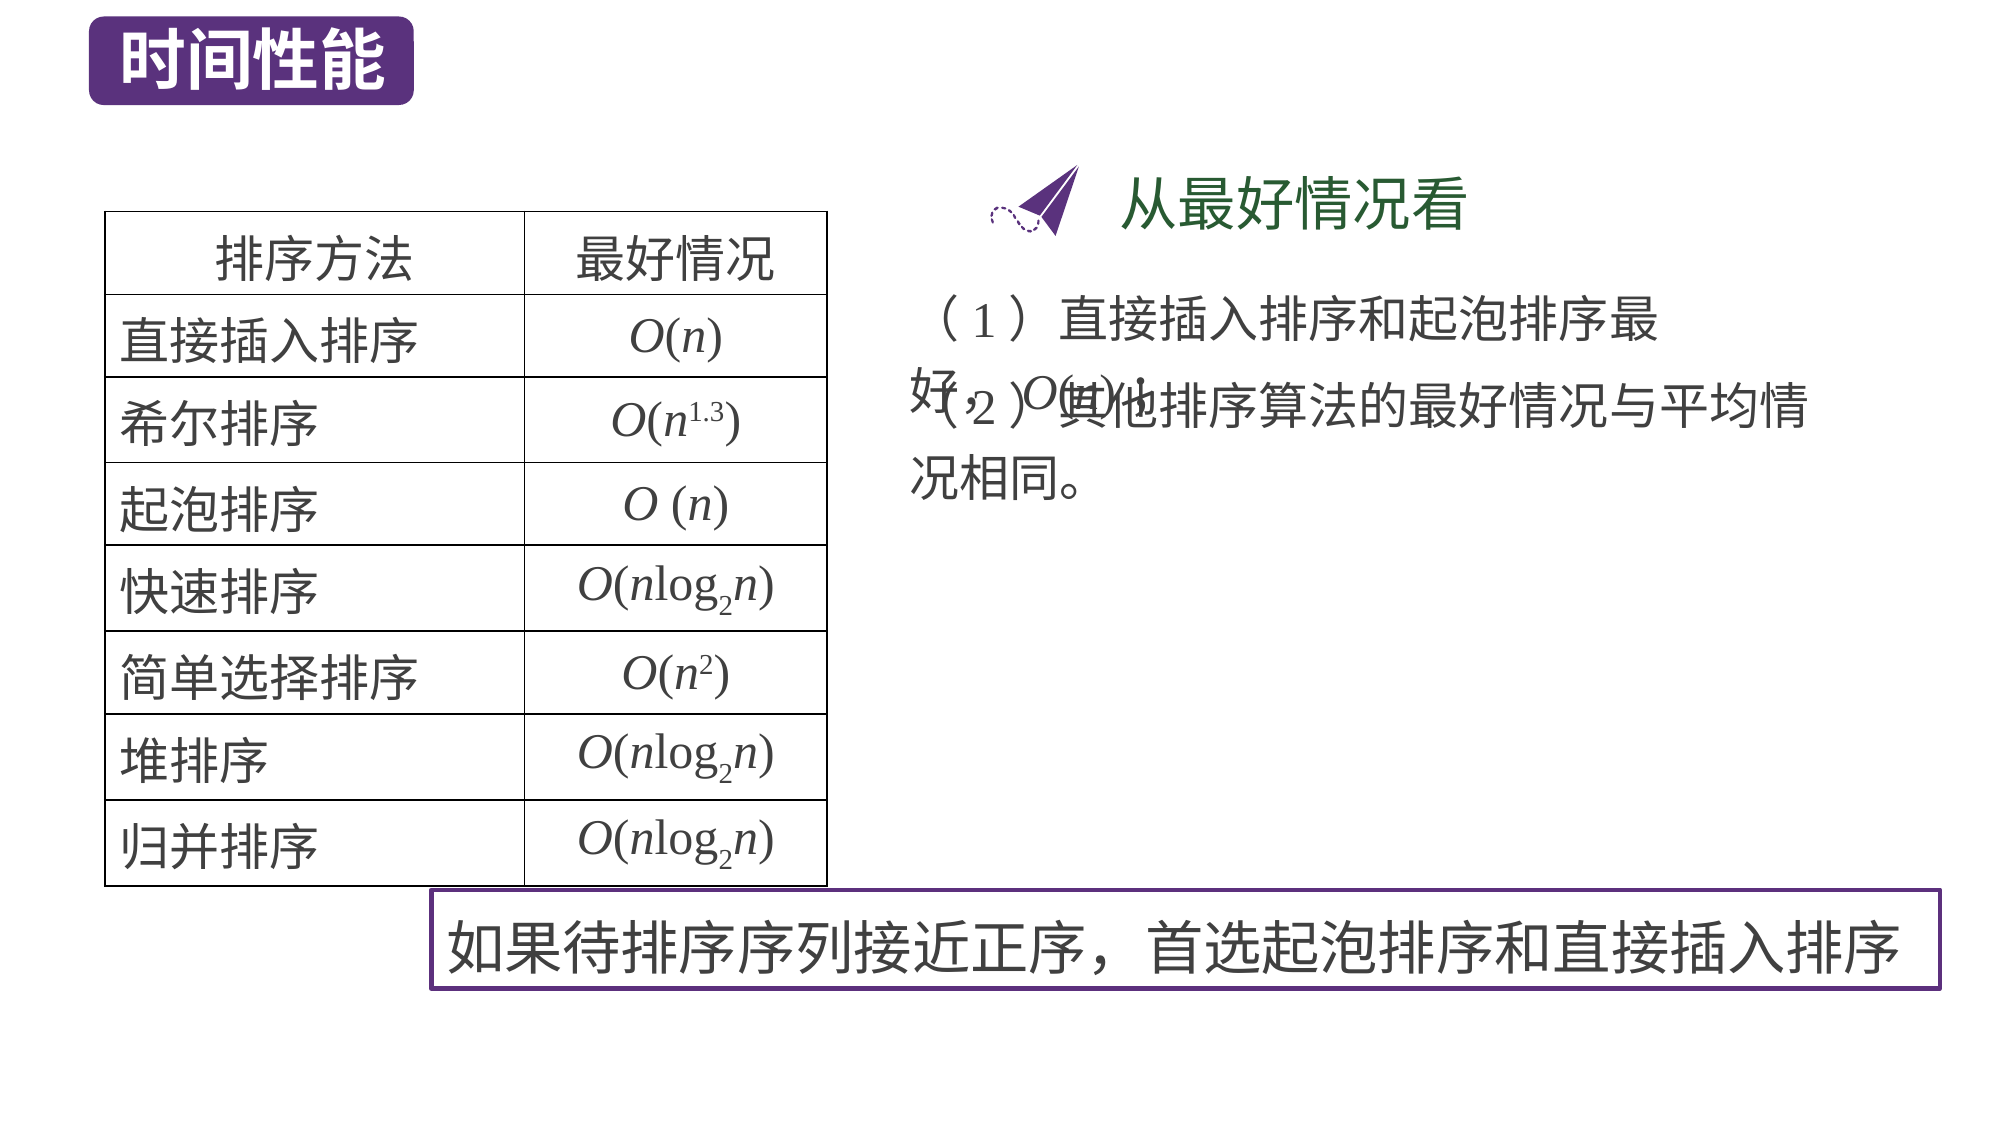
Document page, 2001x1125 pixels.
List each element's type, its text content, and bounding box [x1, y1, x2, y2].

table_cell 简单选择排序 [106, 632, 524, 713]
table_cell O (n) [525, 463, 826, 544]
table_cell O(n) [525, 295, 826, 376]
table_cell O(n2) [525, 632, 826, 713]
text_box 时间性能 [104, 10, 420, 105]
table_cell 起泡排序 [106, 463, 524, 544]
table_cell O(nlog2n) [525, 715, 826, 799]
table_cell O(nlog2n) [525, 801, 826, 885]
text_box [87, 15, 405, 107]
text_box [990, 160, 1487, 246]
table_cell 堆排序 [106, 715, 524, 799]
text_box （2）其他排序算法的最好情况与平均情况相同。 [894, 355, 1874, 515]
text_box （1）直接插入排序和起泡排序最好，O(n)； [894, 267, 1903, 427]
table_cell 快速排序 [106, 546, 524, 630]
table_cell 希尔排序 [106, 378, 524, 462]
table_cell O(nlog2n) [525, 546, 826, 630]
table_header 排序方法 [106, 212, 524, 294]
text_box 如果待排序序列接近正序，首选起泡排序和直接插入排序 [431, 889, 1940, 989]
table_cell 归并排序 [106, 801, 524, 885]
table_header 最好情况 [525, 212, 826, 294]
table_cell O(n1.3) [525, 378, 826, 462]
table_cell 直接插入排序 [106, 295, 524, 376]
